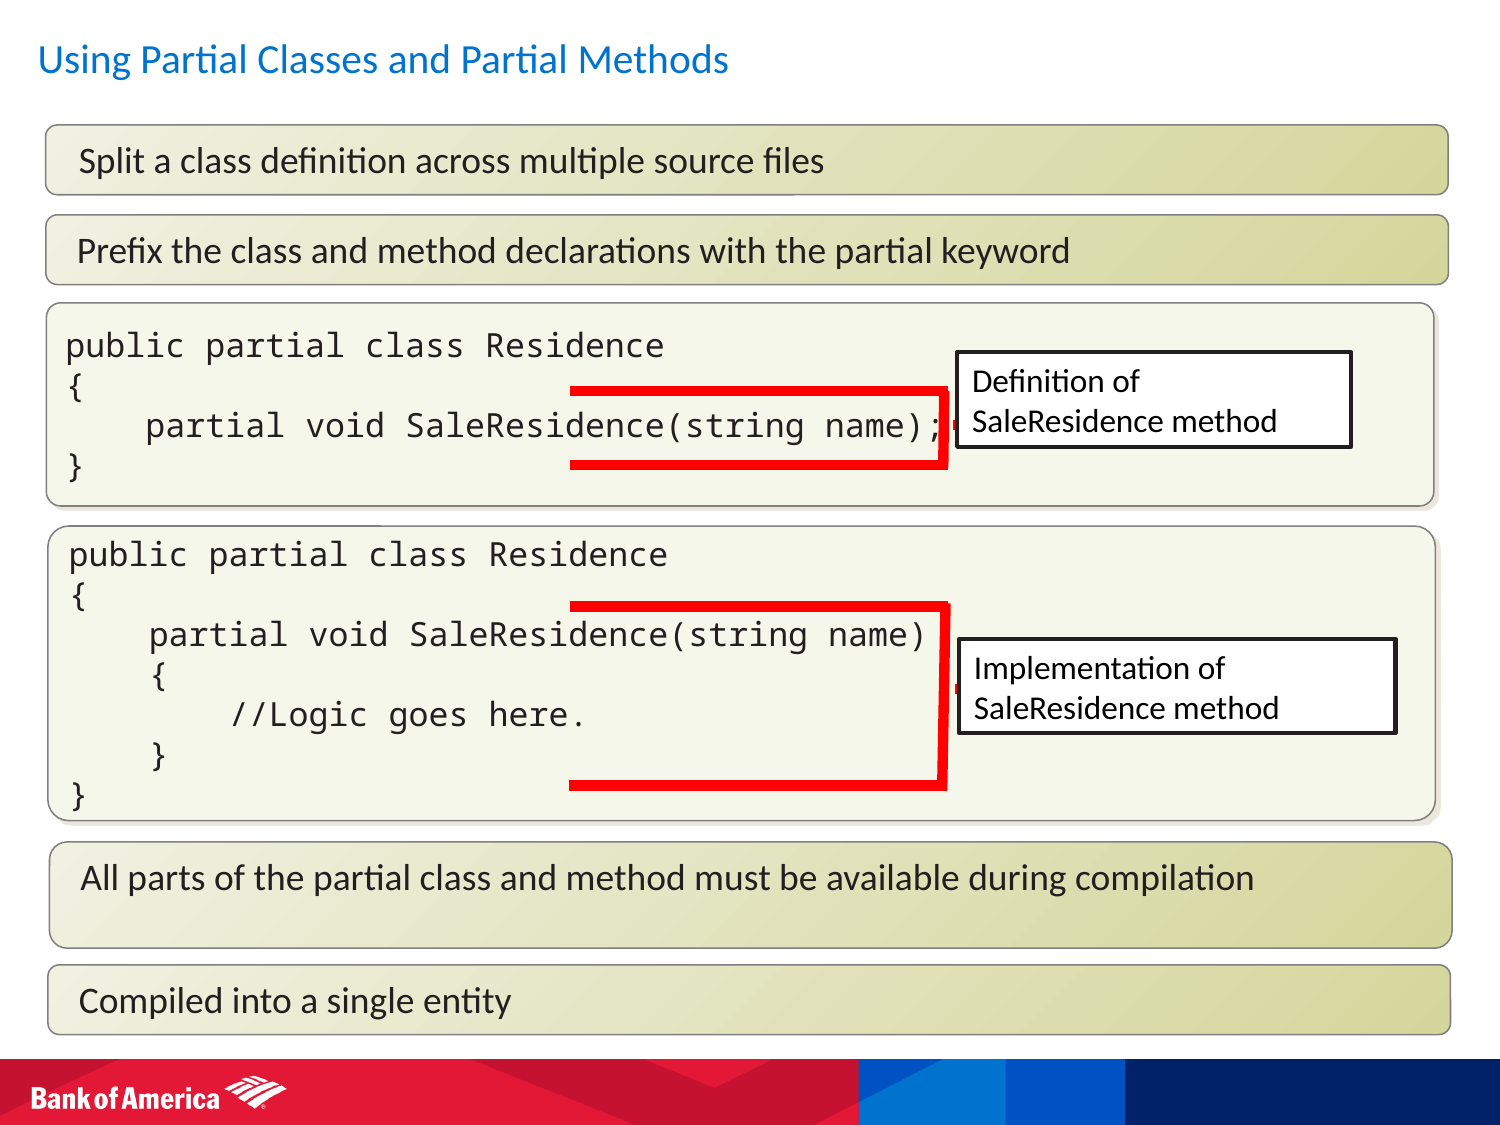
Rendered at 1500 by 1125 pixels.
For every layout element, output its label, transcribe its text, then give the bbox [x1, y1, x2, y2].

text_box [47, 964, 1451, 1035]
text_box All parts of the partial class and method must be available during compilation [65, 845, 1448, 905]
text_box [850, 694, 1038, 699]
text_box [49, 841, 1453, 949]
text_box Split a class definition across multiple source files [64, 129, 1447, 189]
text_box [45, 214, 1449, 285]
text_box Compiled into a single entity [64, 968, 1447, 1028]
text_box public partial class Residence { partial void SaleResidence(string name); } [46, 302, 1434, 506]
text_box [45, 124, 1449, 195]
title Using Partial Classes and Partial Methods [37, 24, 1388, 91]
text_box Definition of SaleResidence method [955, 350, 1353, 449]
text_box Prefix the class and method declarations with the partial keyword [62, 218, 1445, 278]
text_box Implementation of SaleResidence method [957, 637, 1398, 735]
picture [30, 1074, 288, 1110]
text_box public partial class Residence { partial void SaleResidence(string name) { //Logic goes here. } } [47, 526, 1436, 821]
